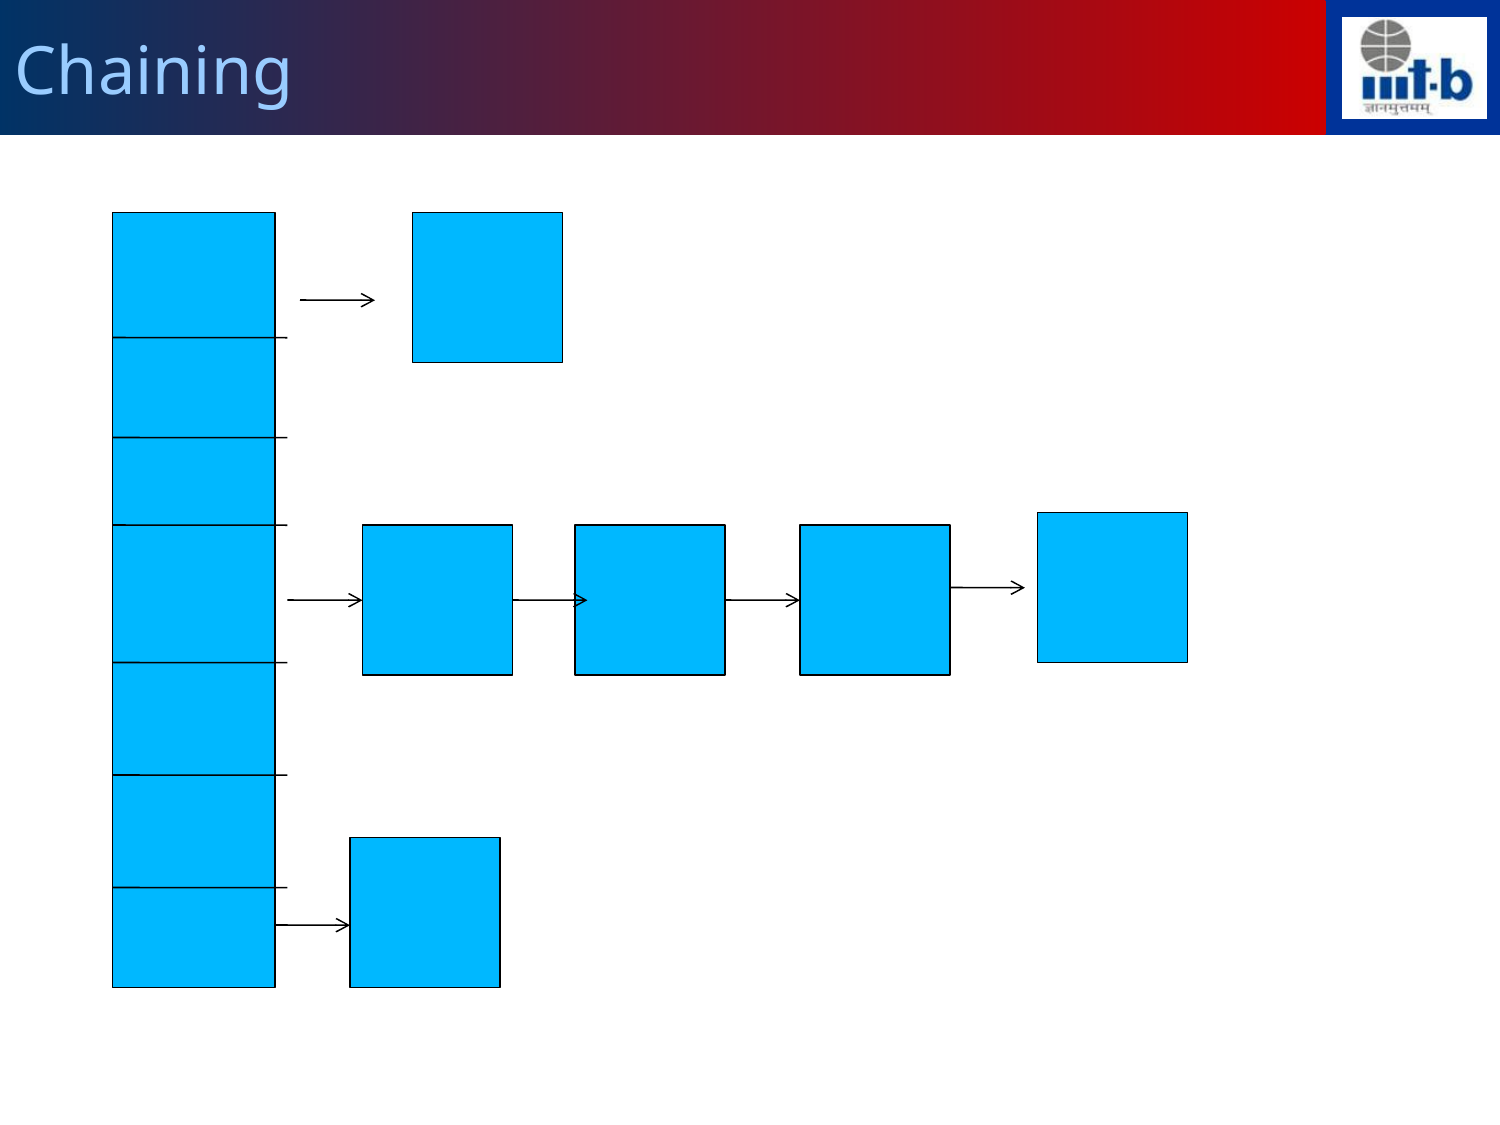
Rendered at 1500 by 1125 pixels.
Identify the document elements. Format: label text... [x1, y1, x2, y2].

text_box [1037, 512, 1188, 663]
text_box [574, 524, 725, 675]
text_box [799, 524, 950, 675]
text_box [112, 669, 275, 774]
text_box [112, 344, 275, 436]
text_box [112, 212, 275, 336]
text_box [349, 837, 500, 988]
text_box [112, 444, 275, 524]
text_box [112, 532, 275, 661]
text_box [412, 212, 563, 363]
picture [1342, 17, 1487, 119]
text_box [112, 894, 275, 988]
text_box [112, 782, 275, 886]
text_box [362, 524, 513, 675]
title Chaining [0, 0, 1326, 136]
